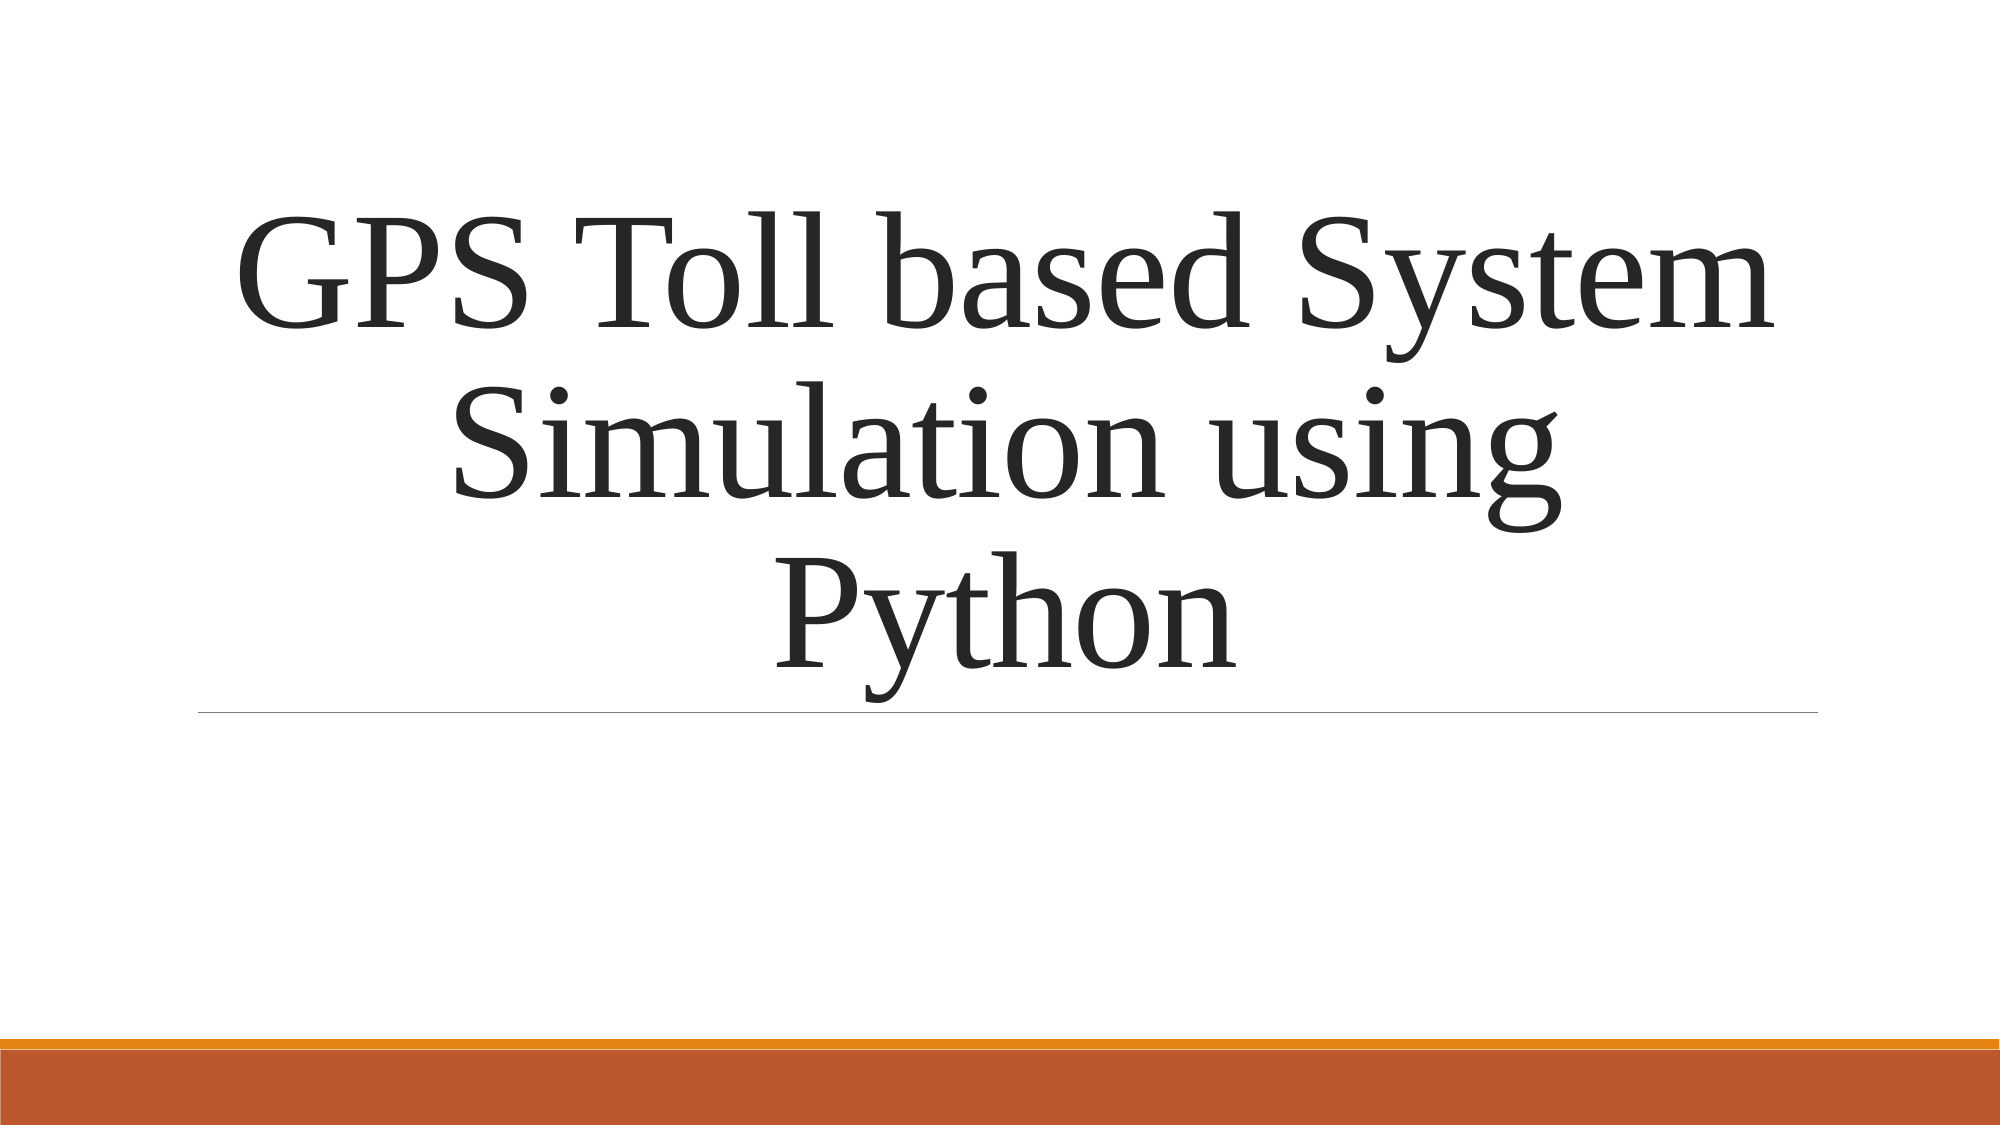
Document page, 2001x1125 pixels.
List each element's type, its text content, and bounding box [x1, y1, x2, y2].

title GPS Toll based System Simulation using Python [180, 124, 1830, 710]
